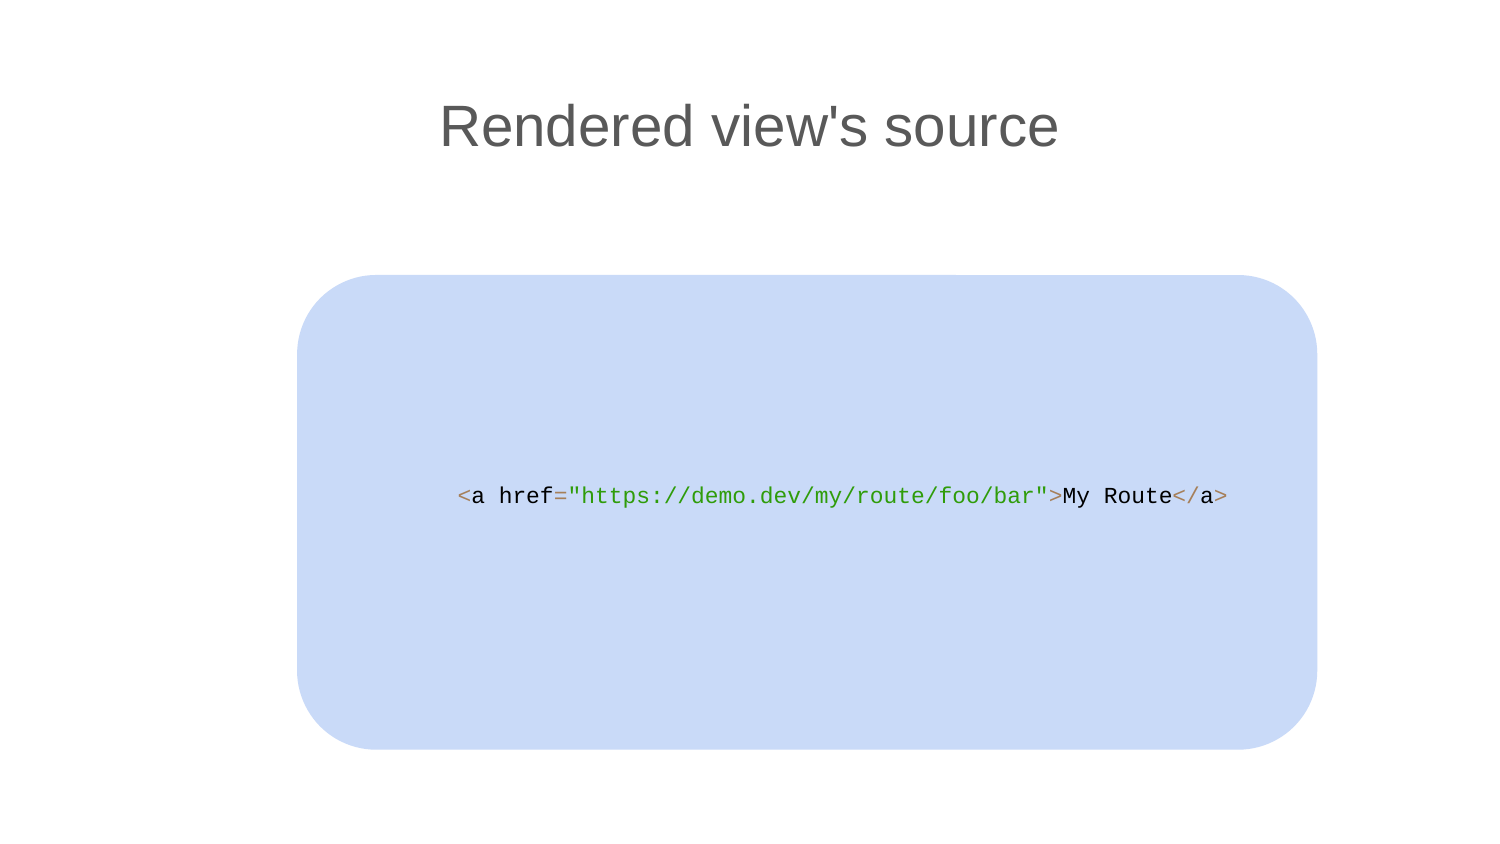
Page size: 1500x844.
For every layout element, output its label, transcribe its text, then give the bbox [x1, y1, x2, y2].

title Rendered view's source [51, 72, 1449, 221]
text_box <a href="https://demo.dev/my/route/foo/bar">My Route</a> [297, 274, 1318, 750]
